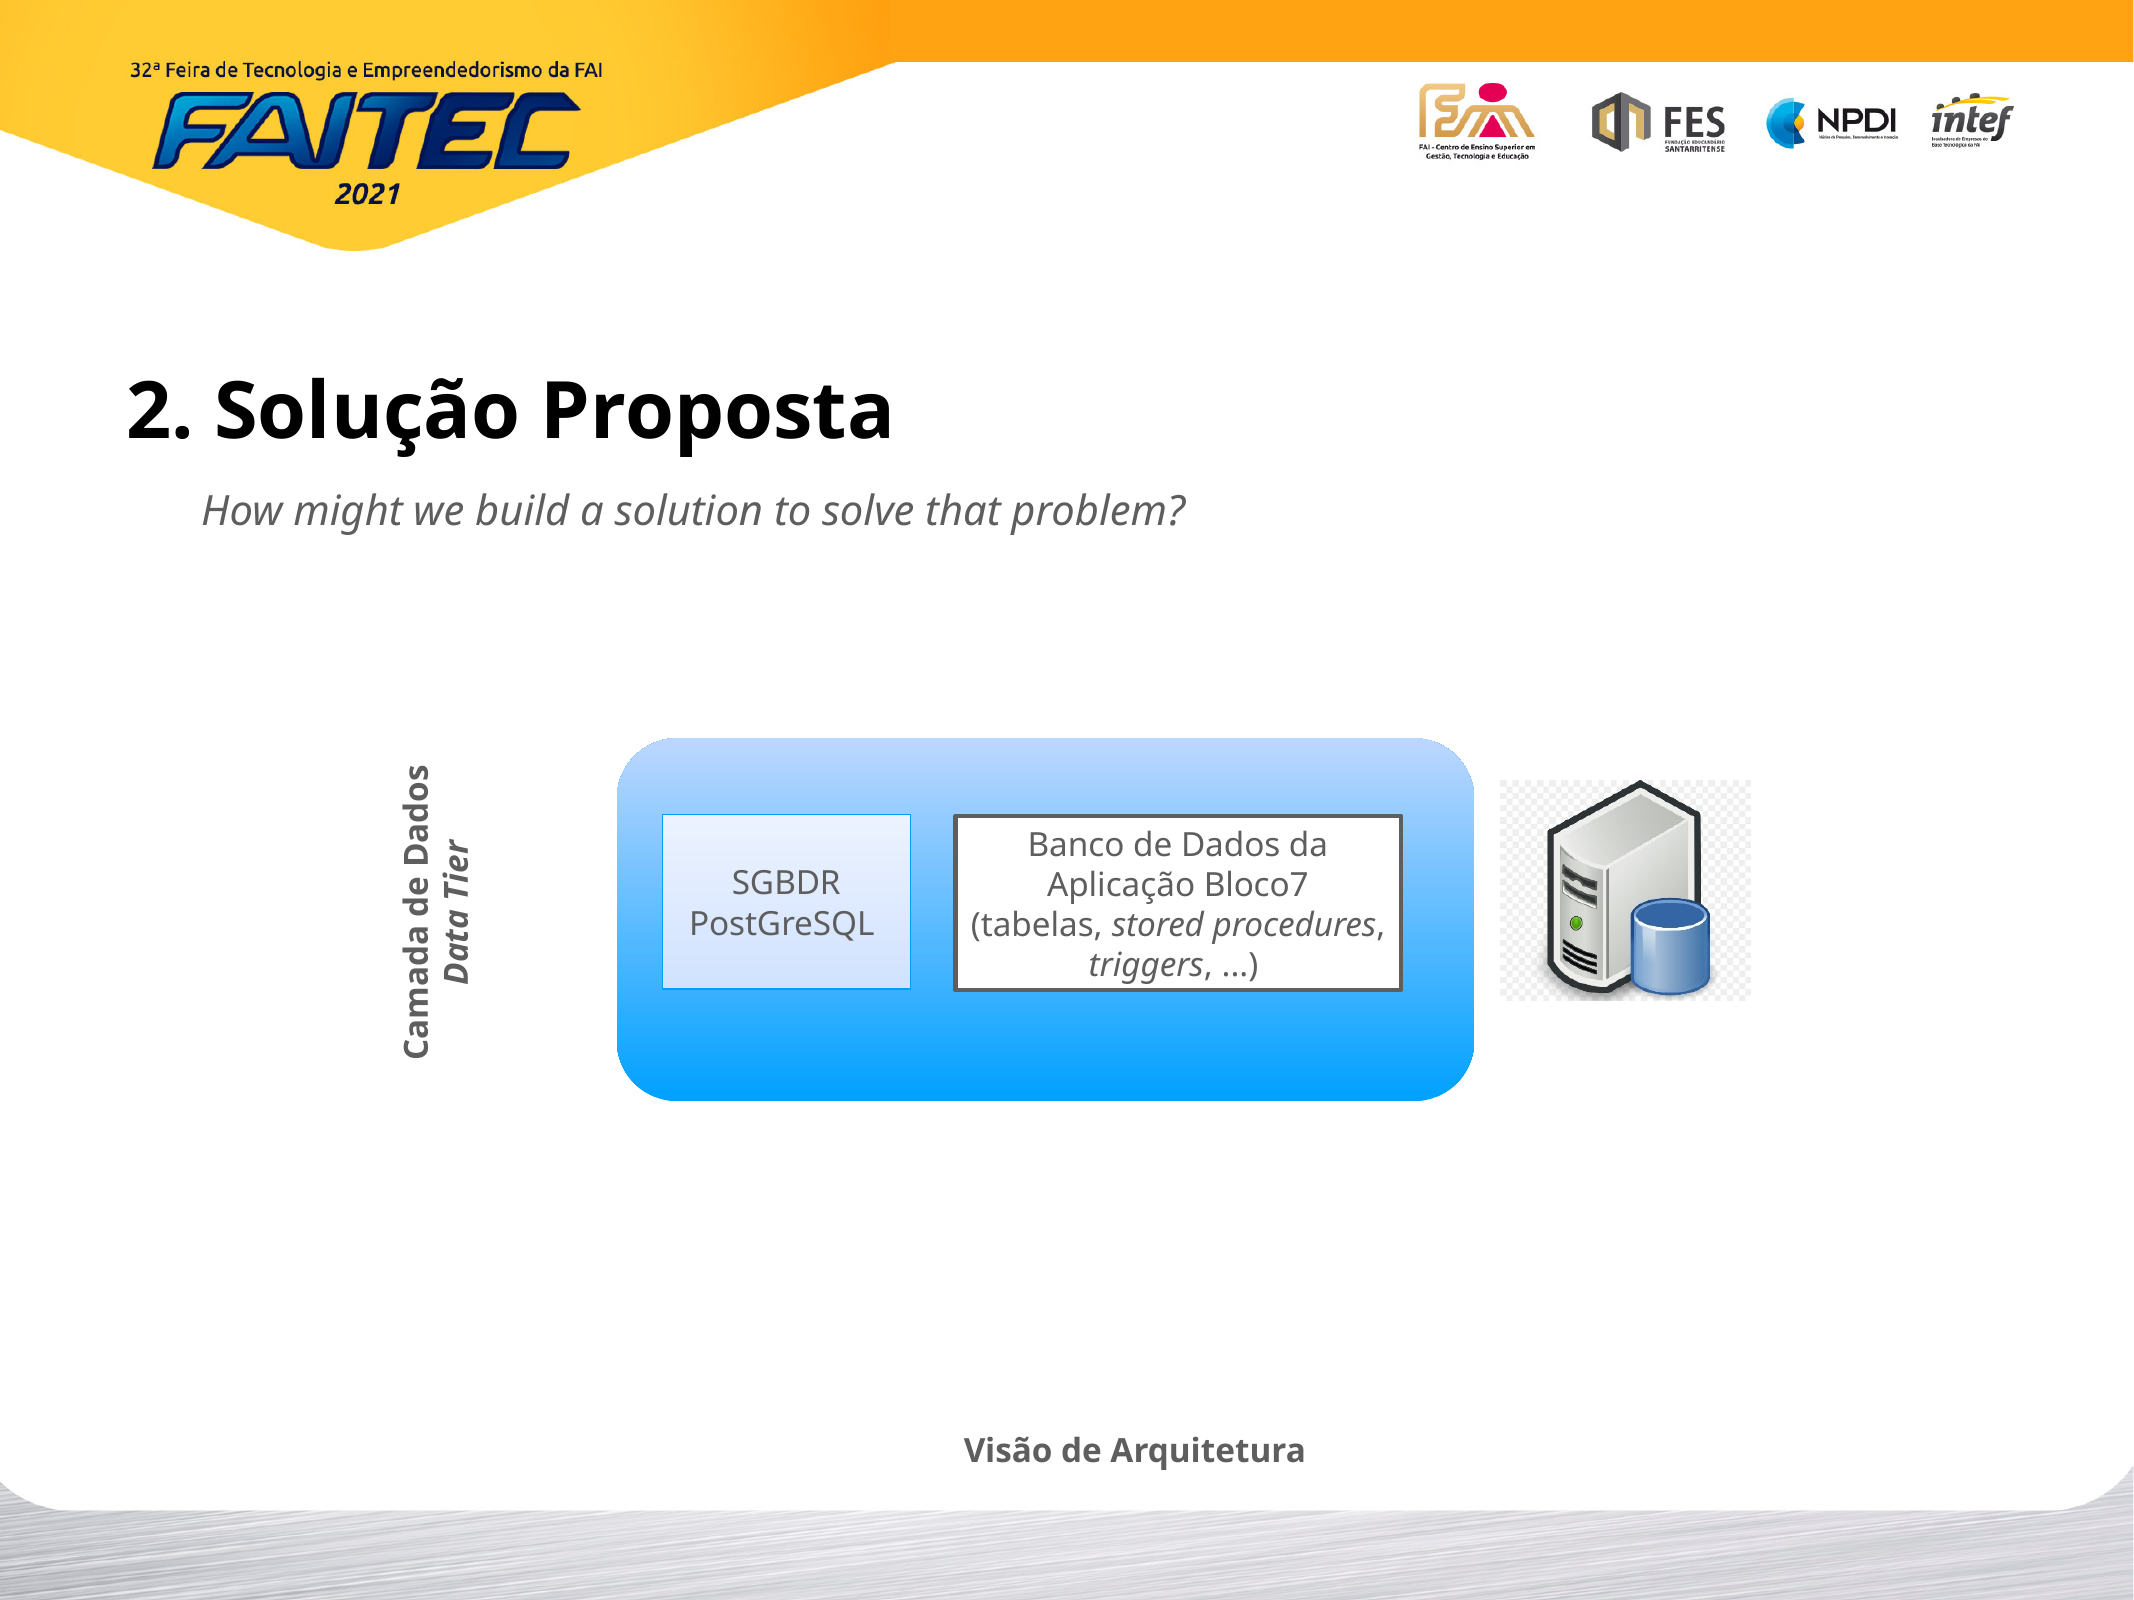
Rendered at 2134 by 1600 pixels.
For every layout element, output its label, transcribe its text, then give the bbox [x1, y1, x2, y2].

text_box Visão de Arquitetura [949, 1421, 1322, 1477]
text_box 2. Solução Proposta [111, 363, 2016, 477]
text_box Camada de Dados Data Tier [385, 748, 484, 1078]
text_box SGBDR PostGreSQL [662, 814, 911, 990]
picture [0, 0, 2134, 1600]
text_box How might we build a solution to solve that problem? [186, 476, 1201, 542]
text_box Banco de Dados da Aplicação Bloco7 (tabelas, stored procedures, triggers, ...) [953, 814, 1403, 992]
text_box [616, 738, 1475, 1102]
